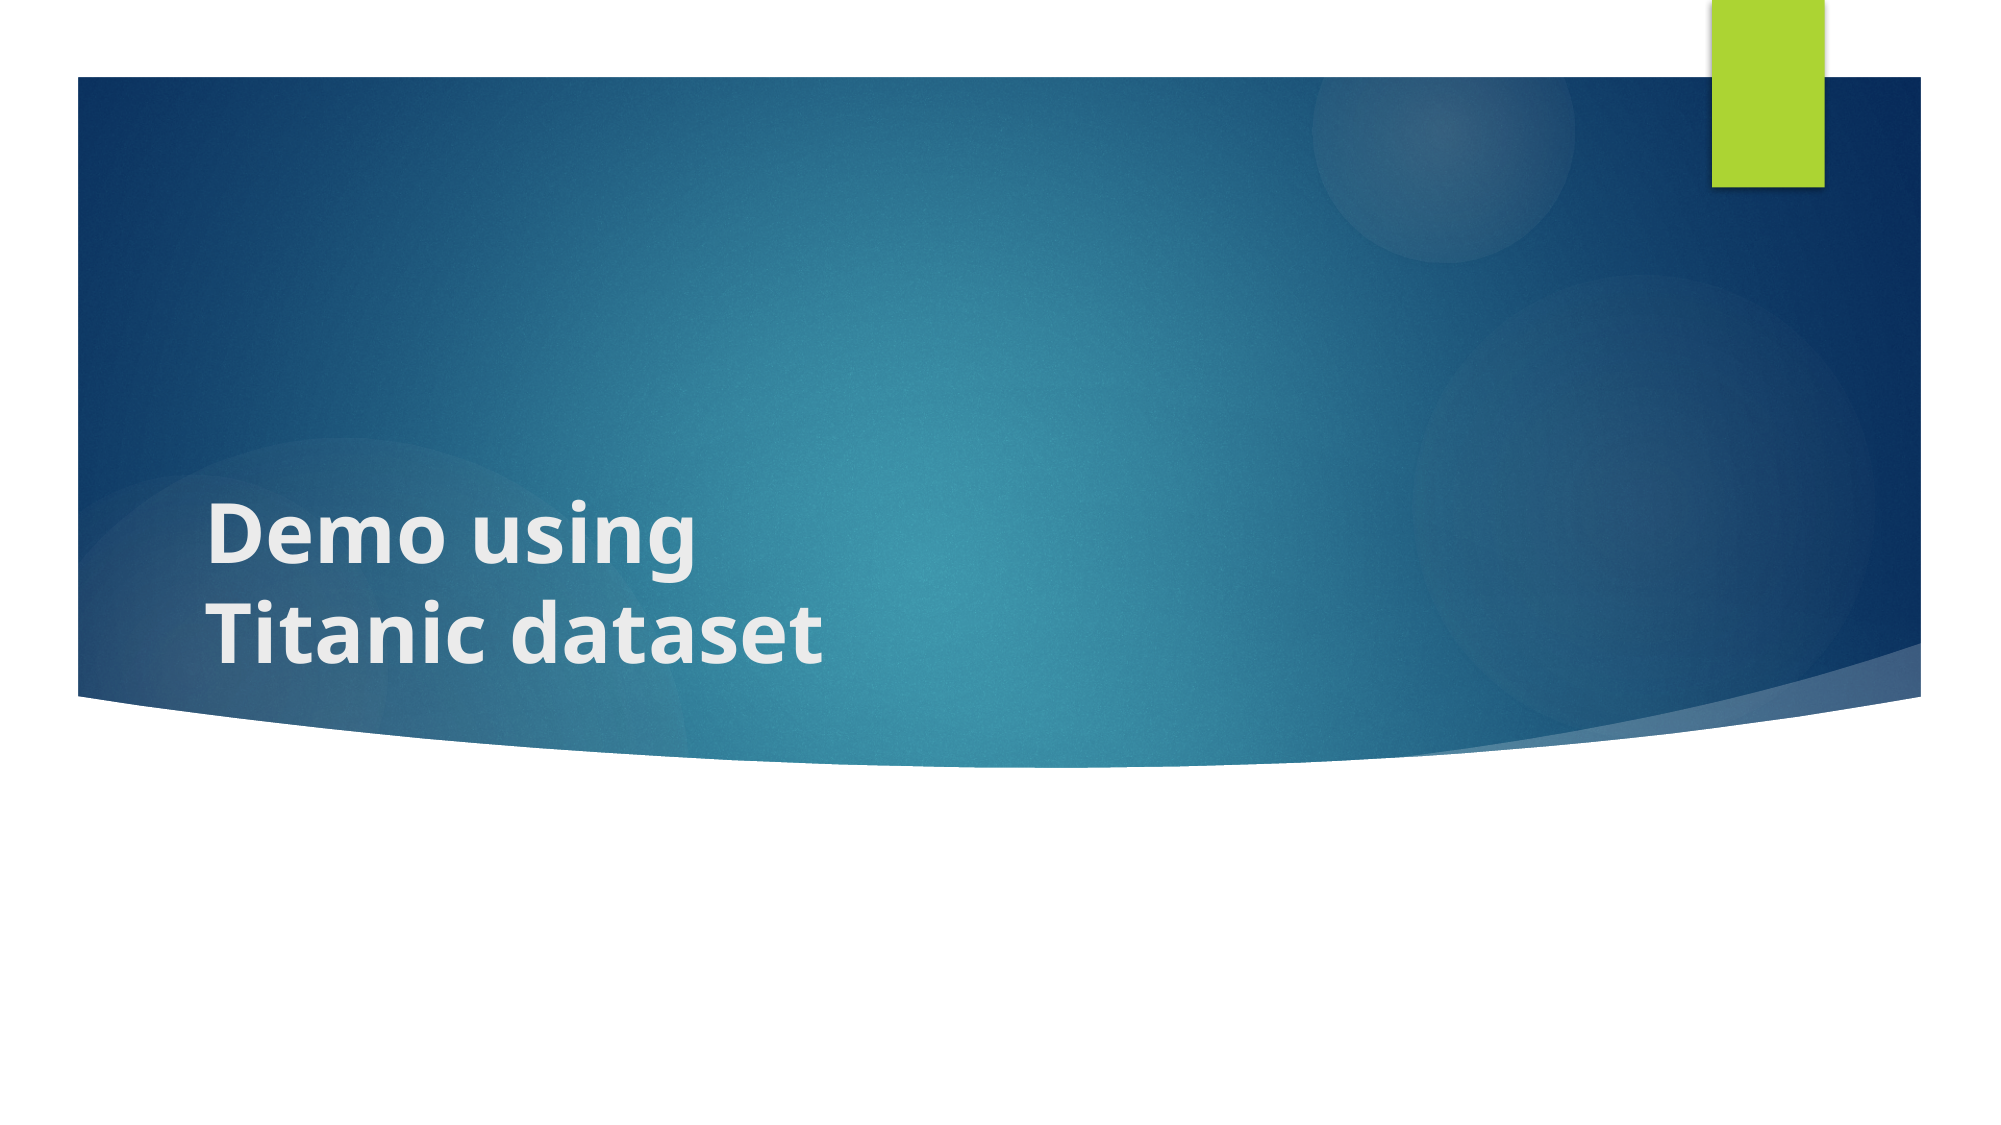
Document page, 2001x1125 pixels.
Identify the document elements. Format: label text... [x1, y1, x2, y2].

title Demo using Titanic dataset [189, 388, 1638, 688]
